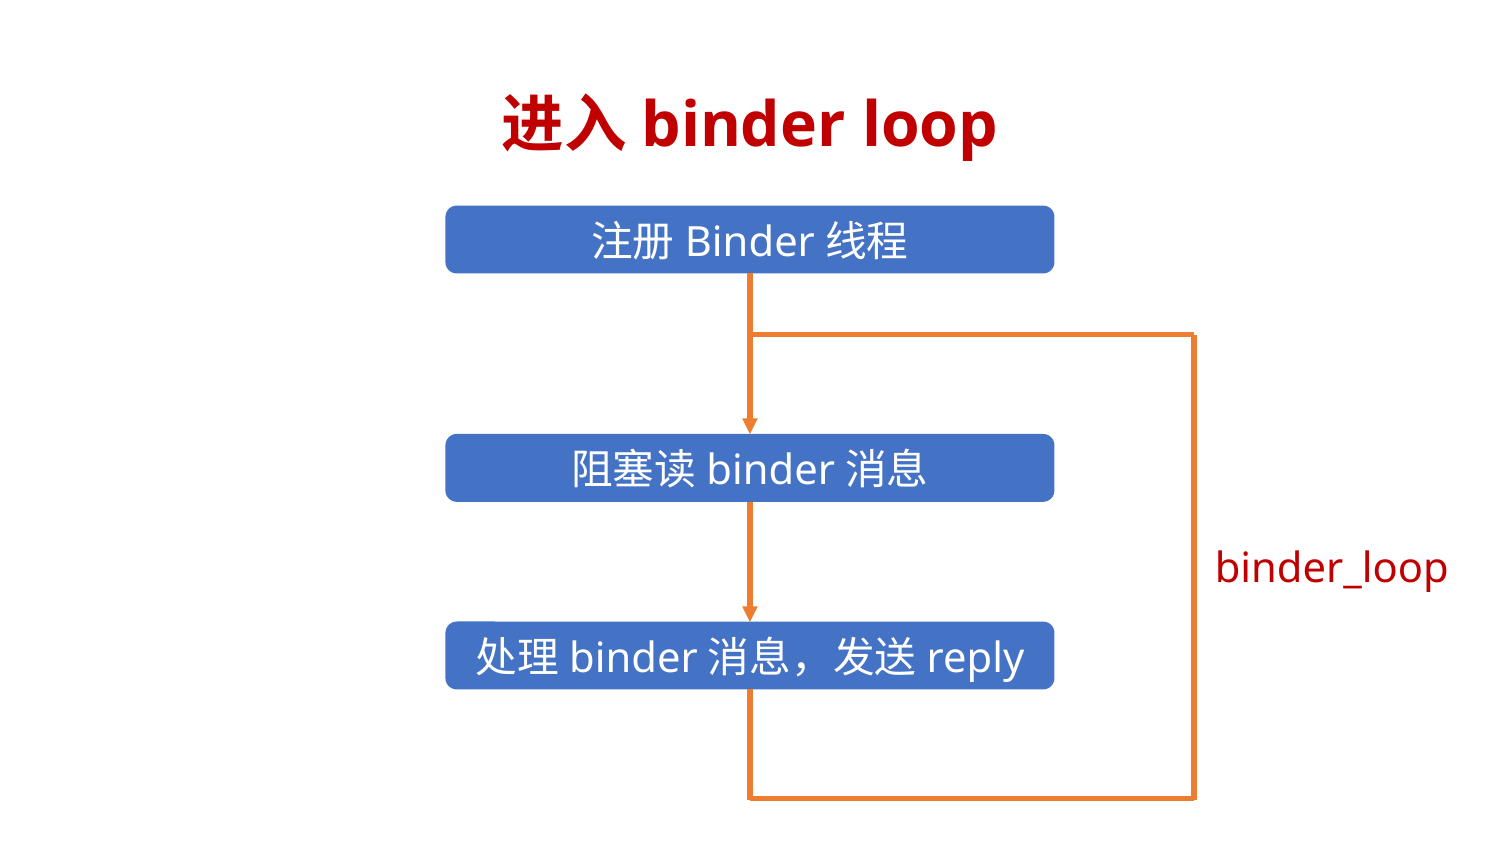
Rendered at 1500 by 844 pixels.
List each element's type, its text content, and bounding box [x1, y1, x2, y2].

text_box binder_loop [1200, 532, 1464, 598]
text_box 处理binder消息，发送reply [444, 620, 1056, 691]
text_box 注册Binder线程 [444, 204, 1056, 275]
text_box 阻塞读binder消息 [444, 432, 1056, 503]
title 进入binder loop [103, 44, 1397, 208]
